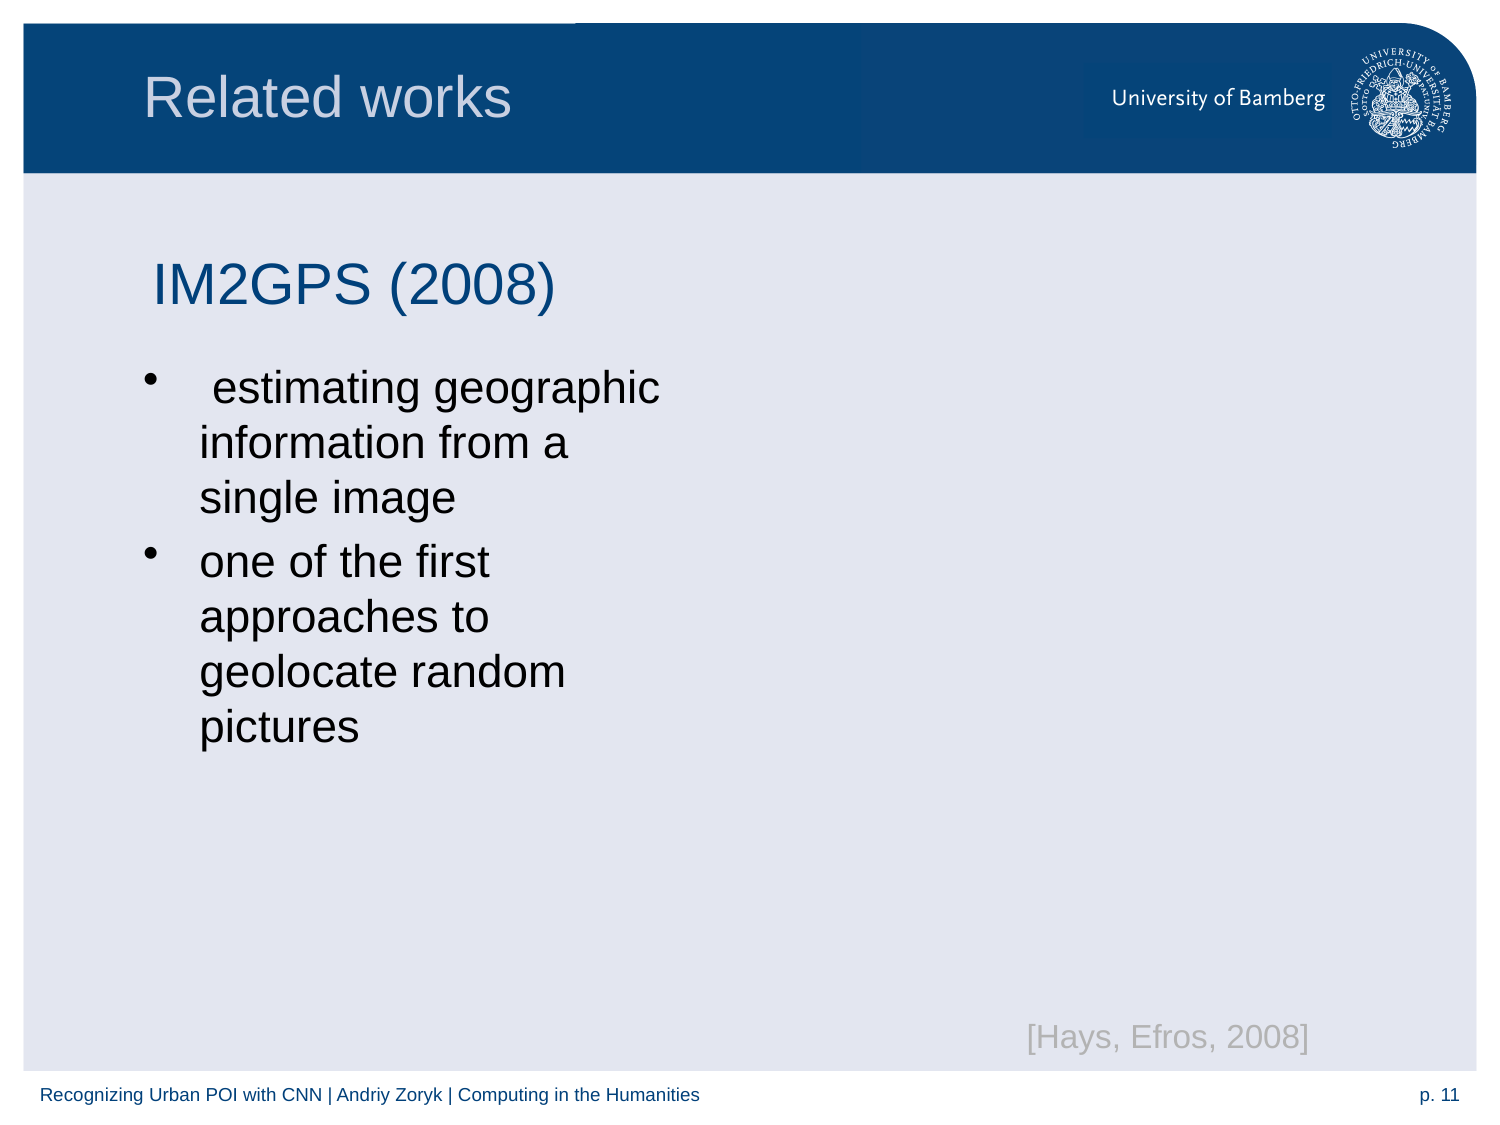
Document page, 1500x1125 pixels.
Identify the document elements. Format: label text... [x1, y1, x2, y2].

picture [0, 0, 1500, 1125]
list estimating geographic information from a single image one of the first approaches to geolocate random pictures [128, 349, 715, 1008]
text_box [Hays, Efros, 2008] [1011, 1007, 1335, 1063]
text_box Related works [128, 0, 1354, 188]
title IM2GPS (2008) [137, 187, 1363, 375]
